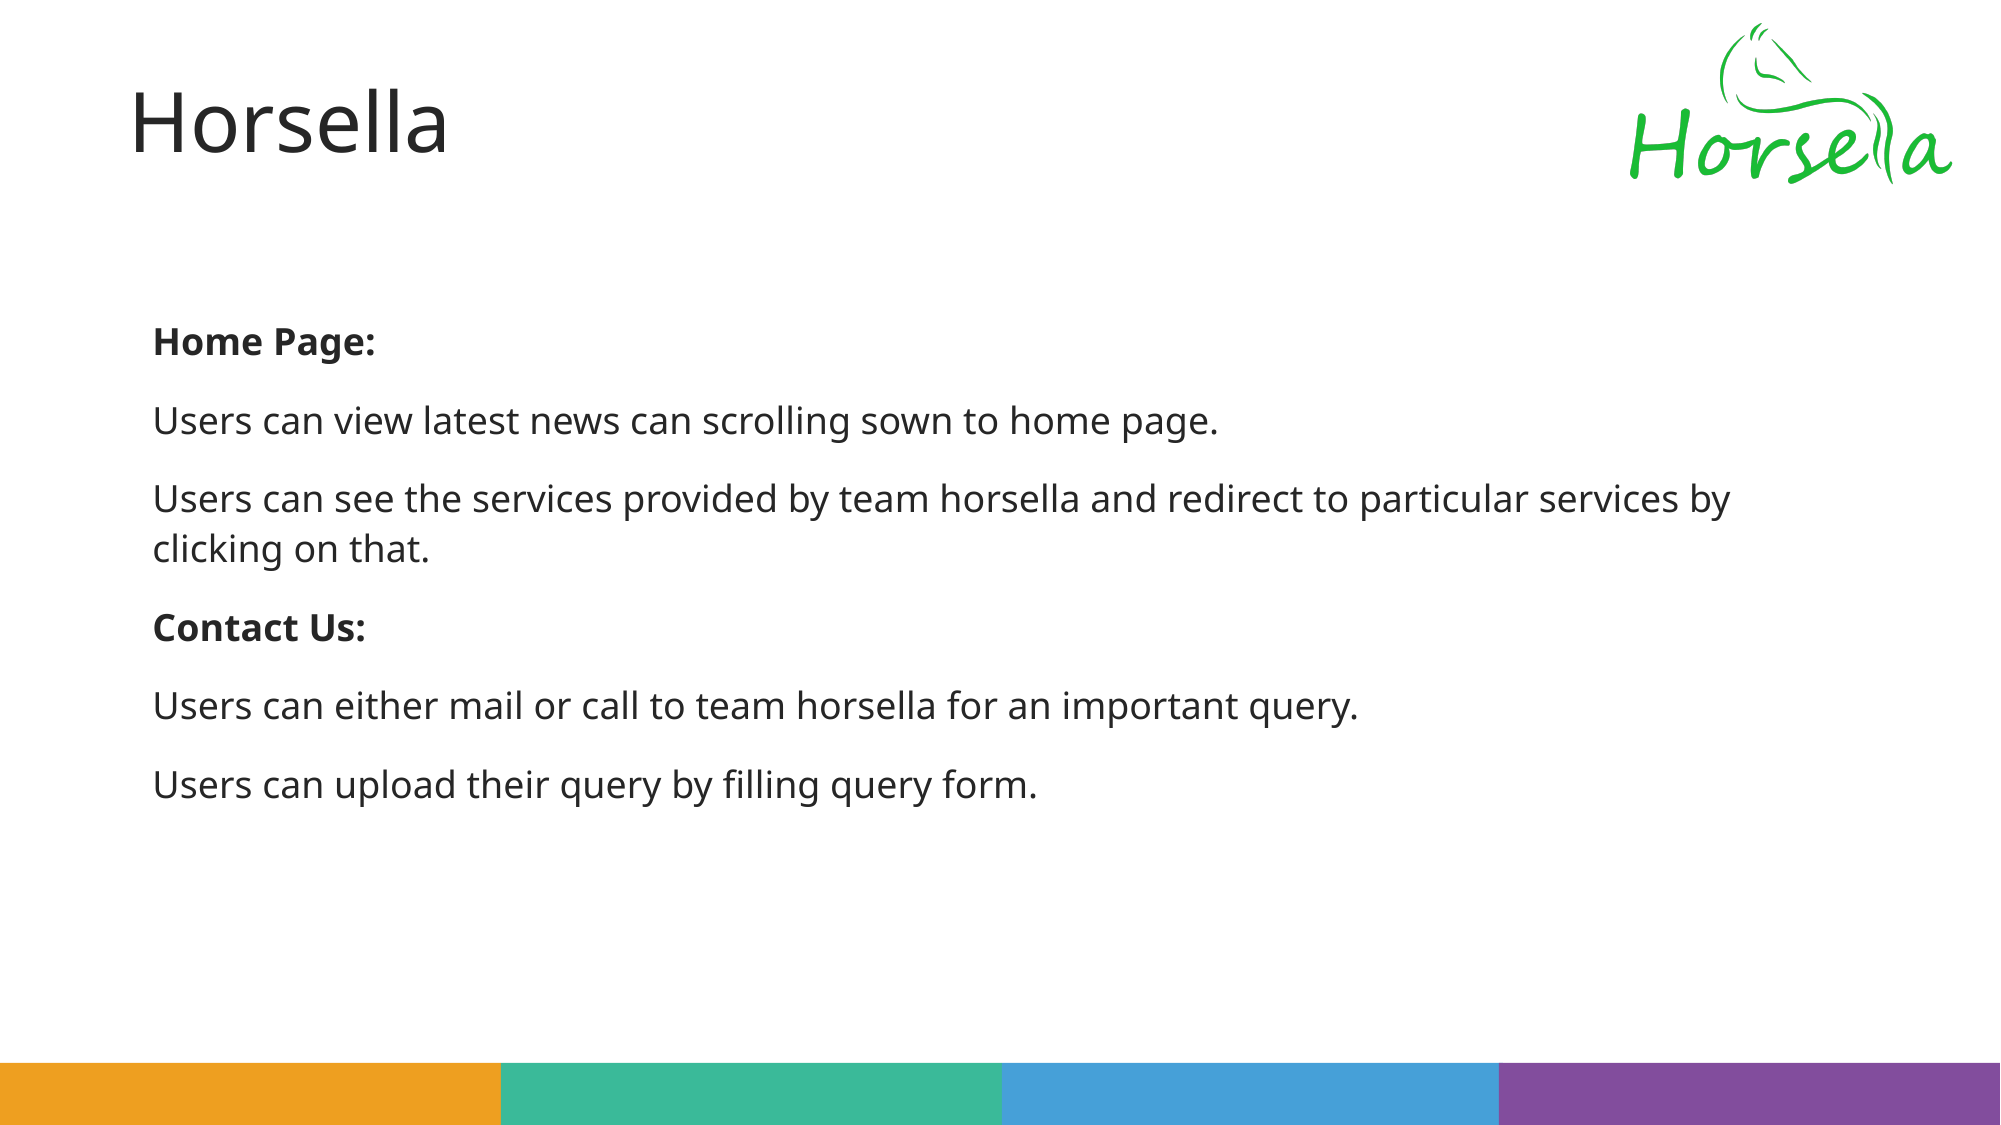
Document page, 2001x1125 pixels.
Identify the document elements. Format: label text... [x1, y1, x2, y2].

picture [1603, 17, 1979, 190]
title Horsella [113, 46, 1252, 205]
list Home Page: Users can view latest news can scrolling sown to home page. Users can see the services provided by team horsella and redirect to particular services by clicking on that. Contact Us: Users can either mail or call to team horsella for an important query. Users can upload their query by filling query form. [137, 306, 1757, 996]
